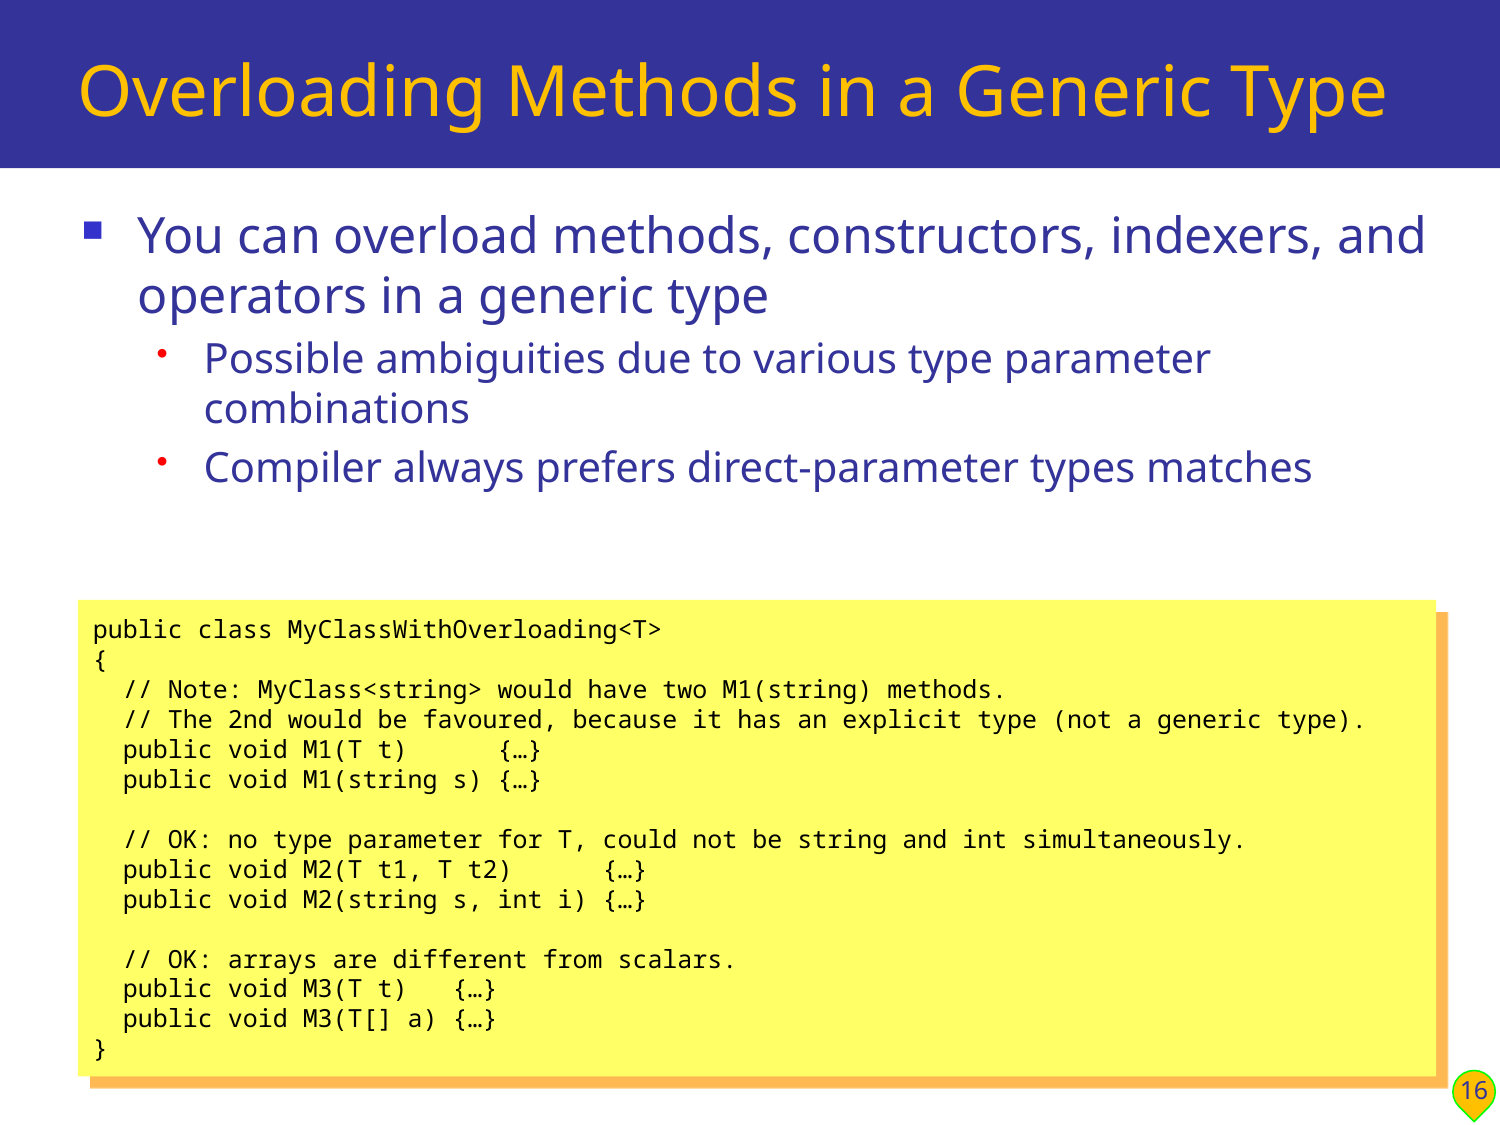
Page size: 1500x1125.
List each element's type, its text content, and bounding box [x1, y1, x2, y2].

list You can overload methods, constructors, indexers, and operators in a generic type Possible ambiguities due to various type parameter combinations Compiler always prefers direct-parameter types matches Example [66, 196, 1460, 1007]
text_box public class MyClassWithOverloading<T> { // Note: MyClass<string> would have two M1(string) methods. // The 2nd would be favoured, because it has an explicit type (not a generic type). public void M1(T t) {…} public void M1(string s) {…} // OK: no type parameter for T, could not be string and int simultaneously. public void M2(T t1, T t2) {…} public void M2(string s, int i) {…} // OK: arrays are different from scalars. public void M3(T t) {…} public void M3(T[] a) {…} } [77, 599, 1437, 1077]
title Overloading Methods in a Generic Type [61, 24, 1465, 139]
footer 16 [1431, 1040, 1500, 1117]
